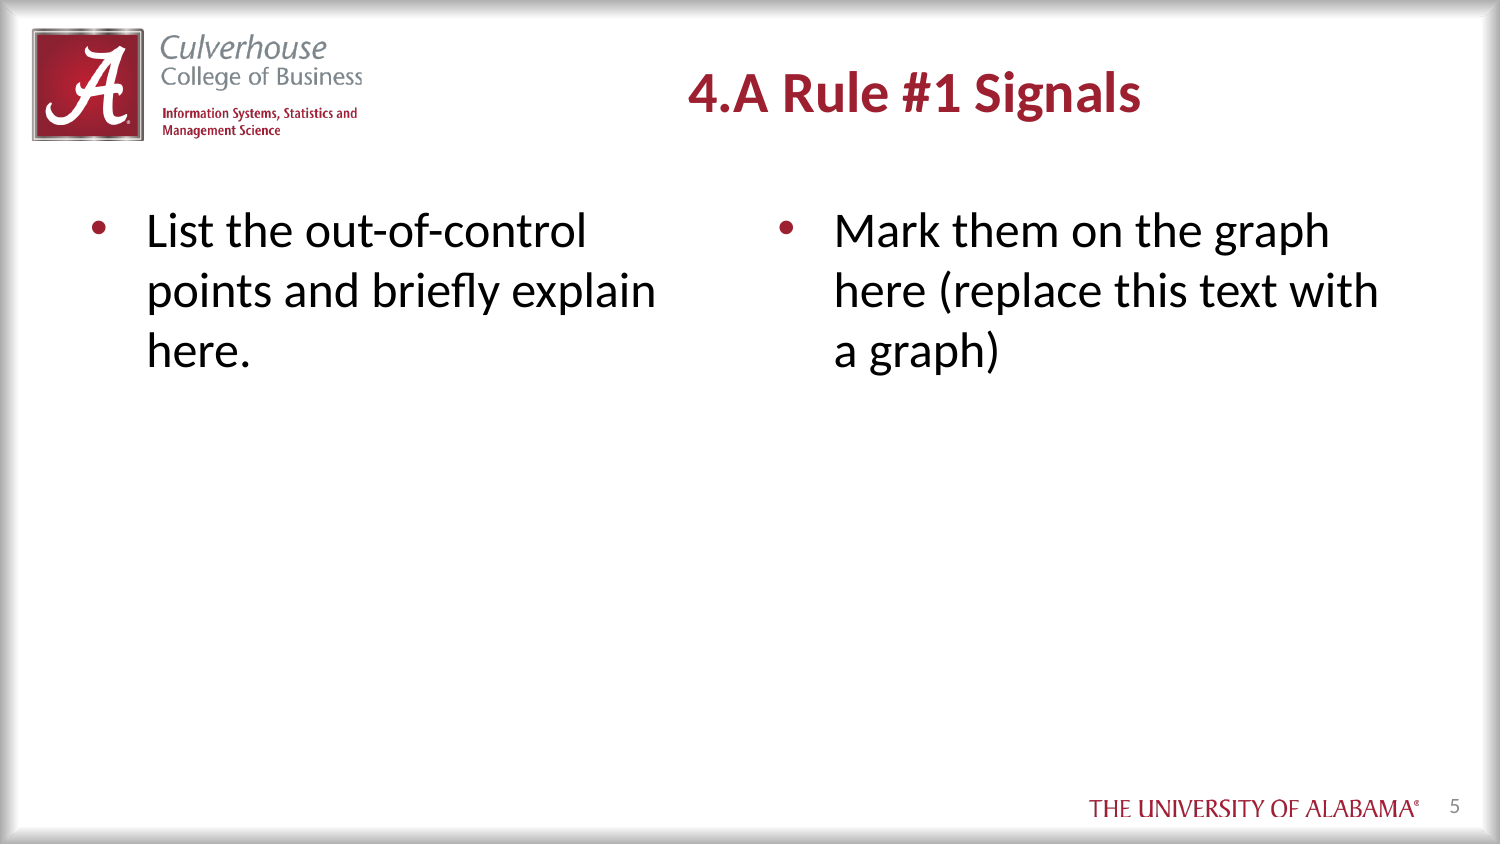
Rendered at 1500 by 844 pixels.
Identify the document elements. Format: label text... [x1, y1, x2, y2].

slide_number 5 [1125, 782, 1476, 827]
list List the out-of-control points and briefly explain here. [75, 190, 738, 782]
list Mark them on the graph here (replace this text with a graph) [762, 190, 1425, 782]
title 4.A Rule #1 Signals [373, 18, 1457, 160]
